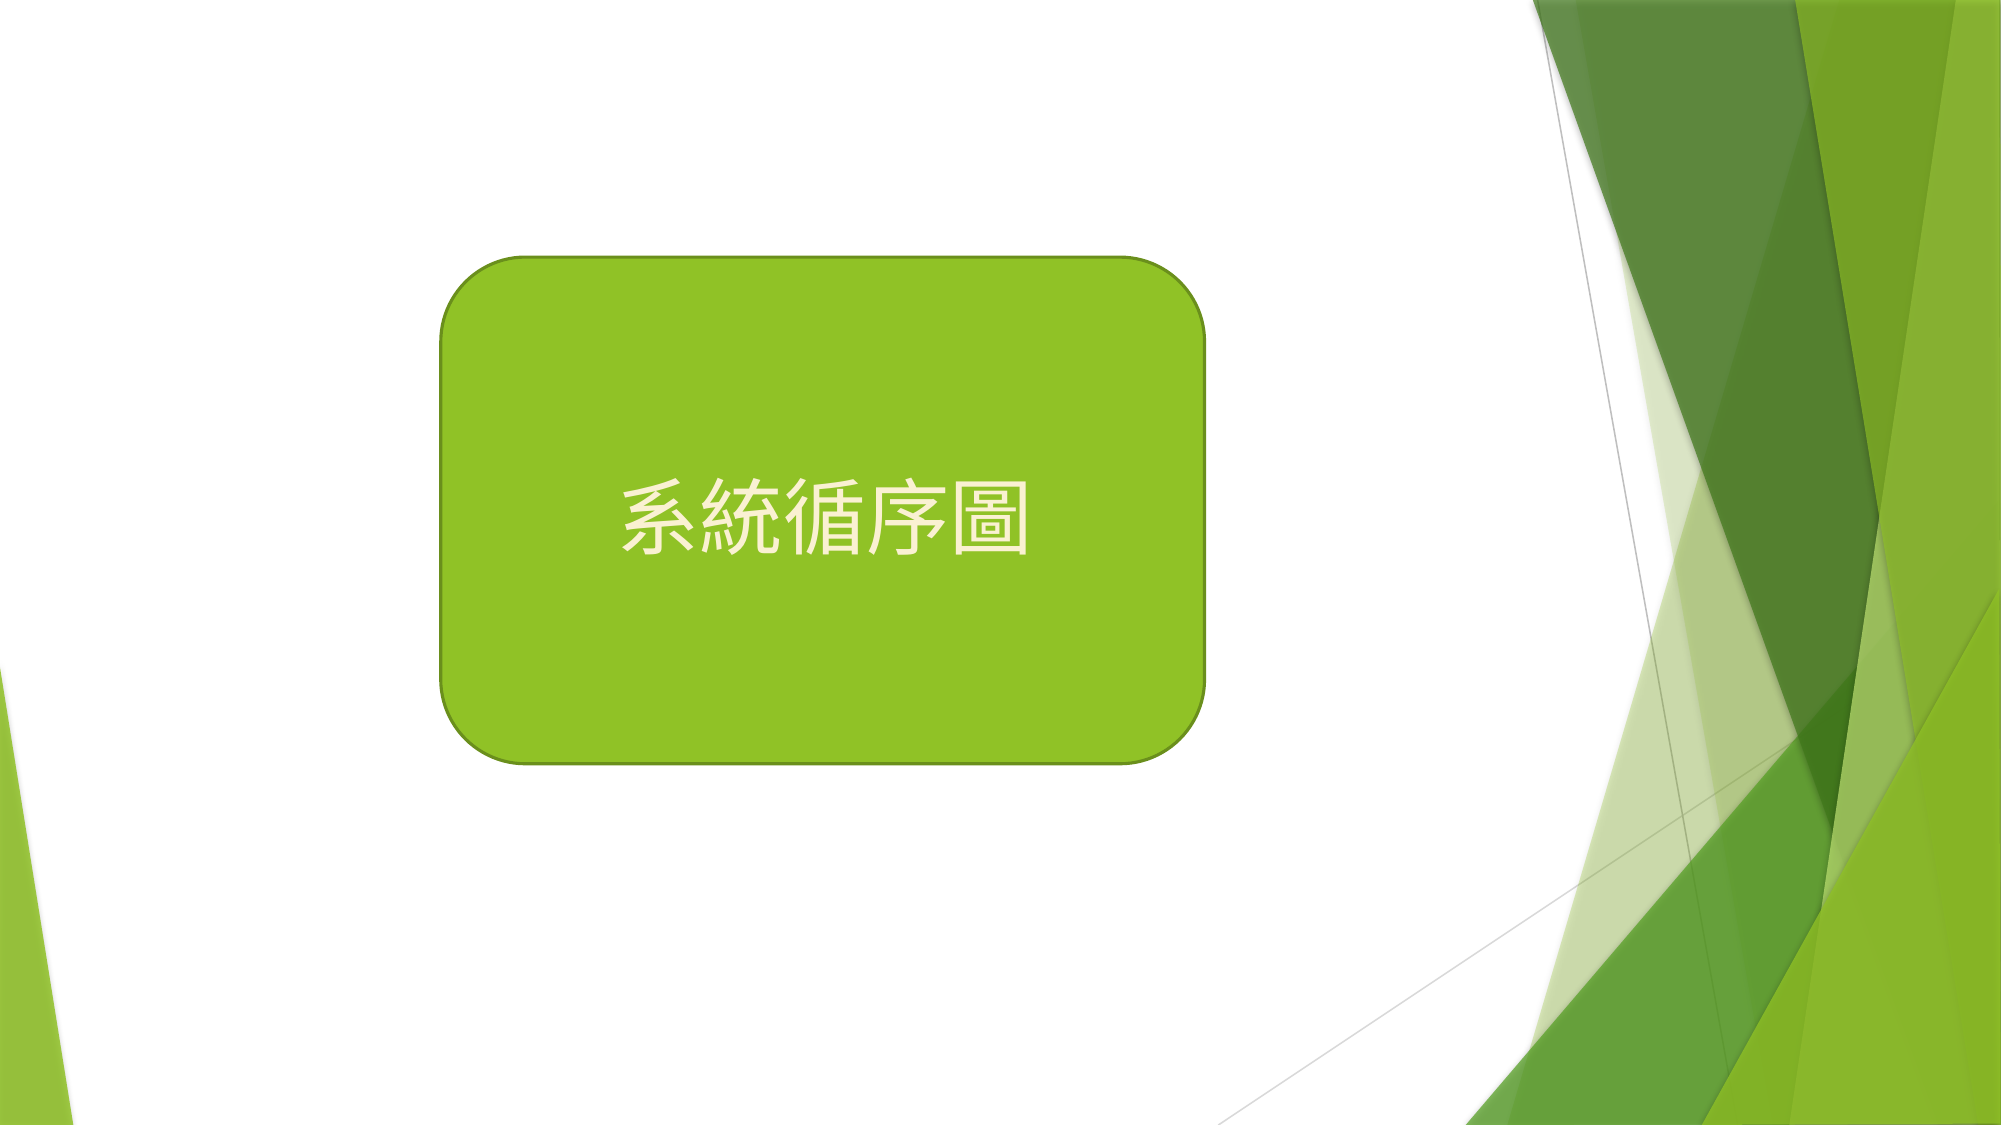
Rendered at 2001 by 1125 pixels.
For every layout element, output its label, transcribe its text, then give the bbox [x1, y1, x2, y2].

text_box [439, 255, 1207, 766]
text_box 系統循序圖 [509, 307, 1141, 573]
